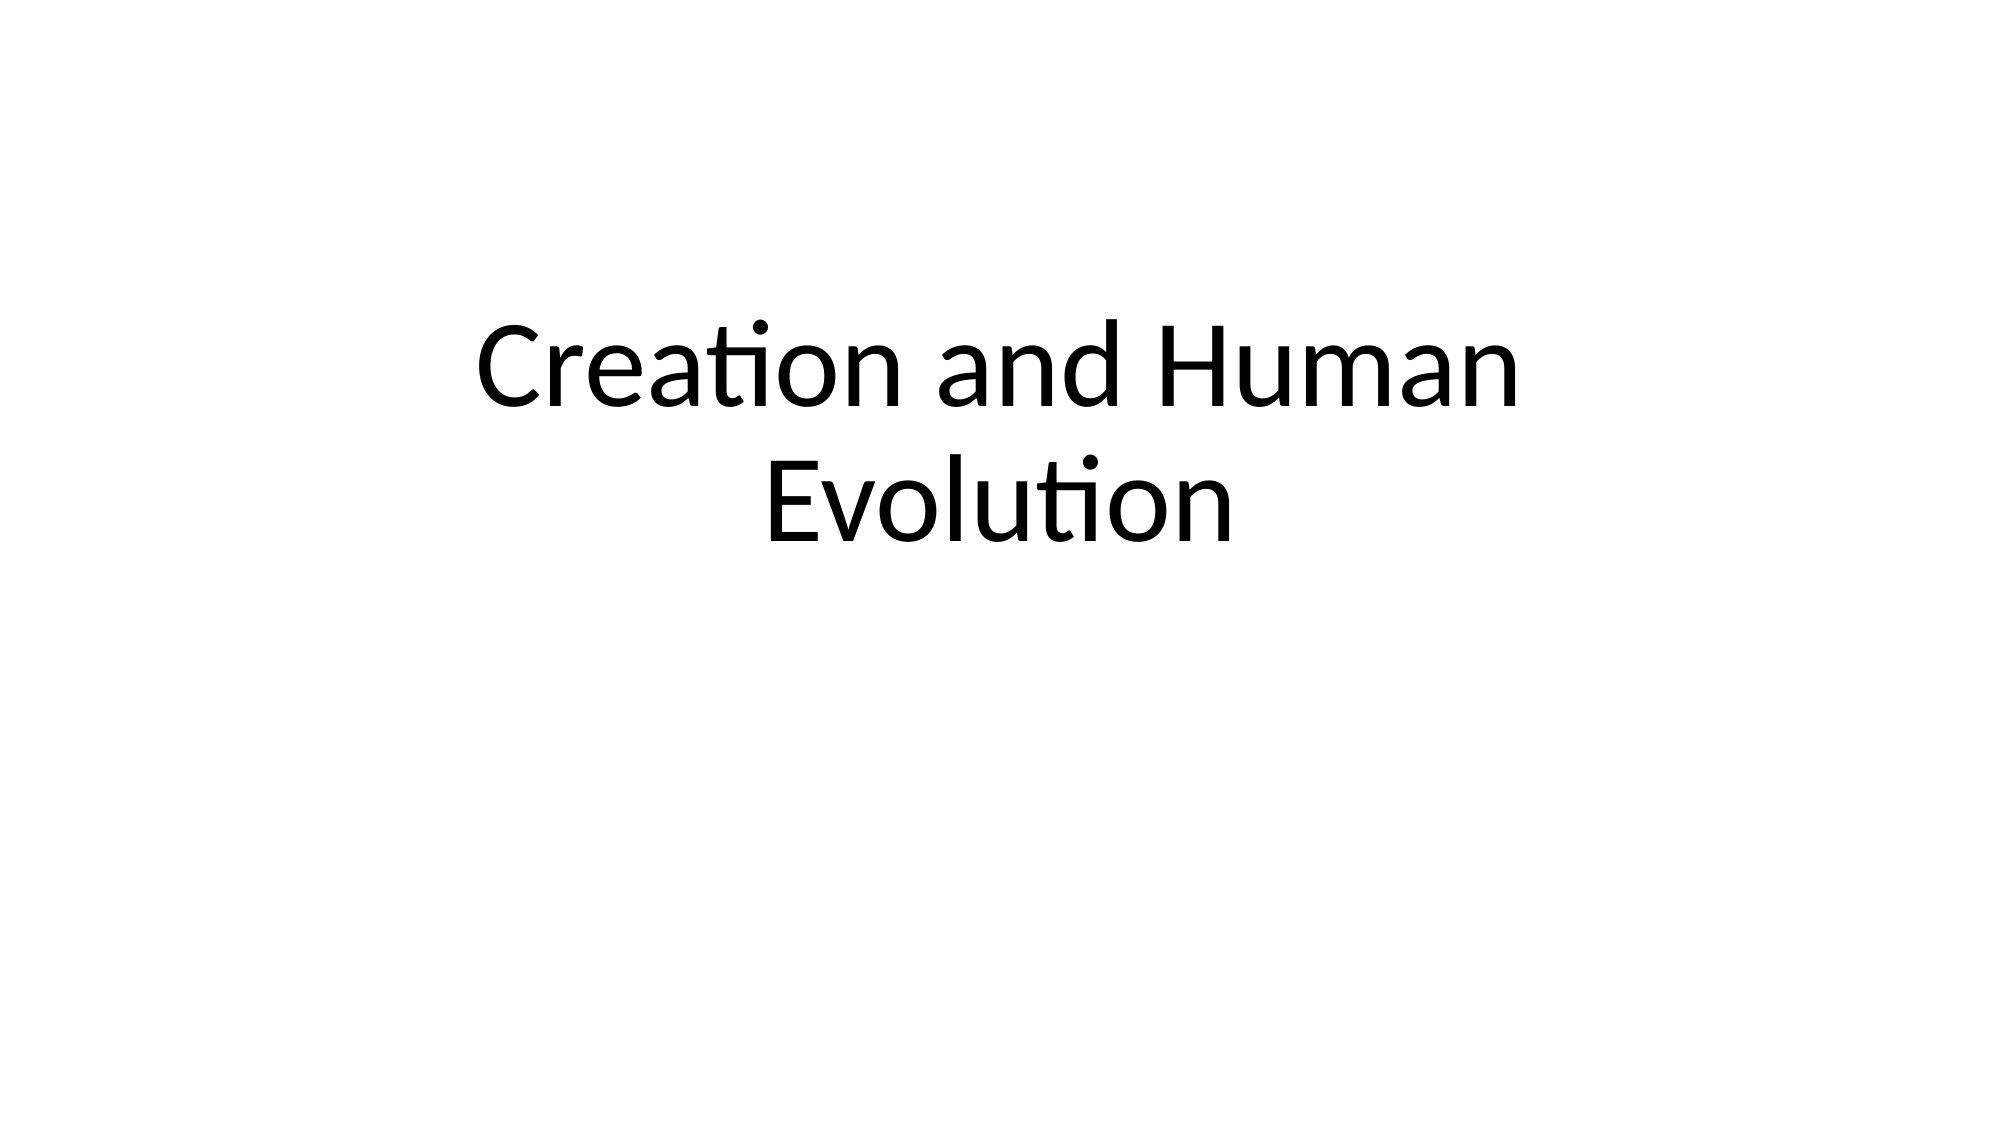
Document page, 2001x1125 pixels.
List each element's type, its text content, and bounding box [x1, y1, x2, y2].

title Creation and Human Evolution [249, 184, 1750, 576]
